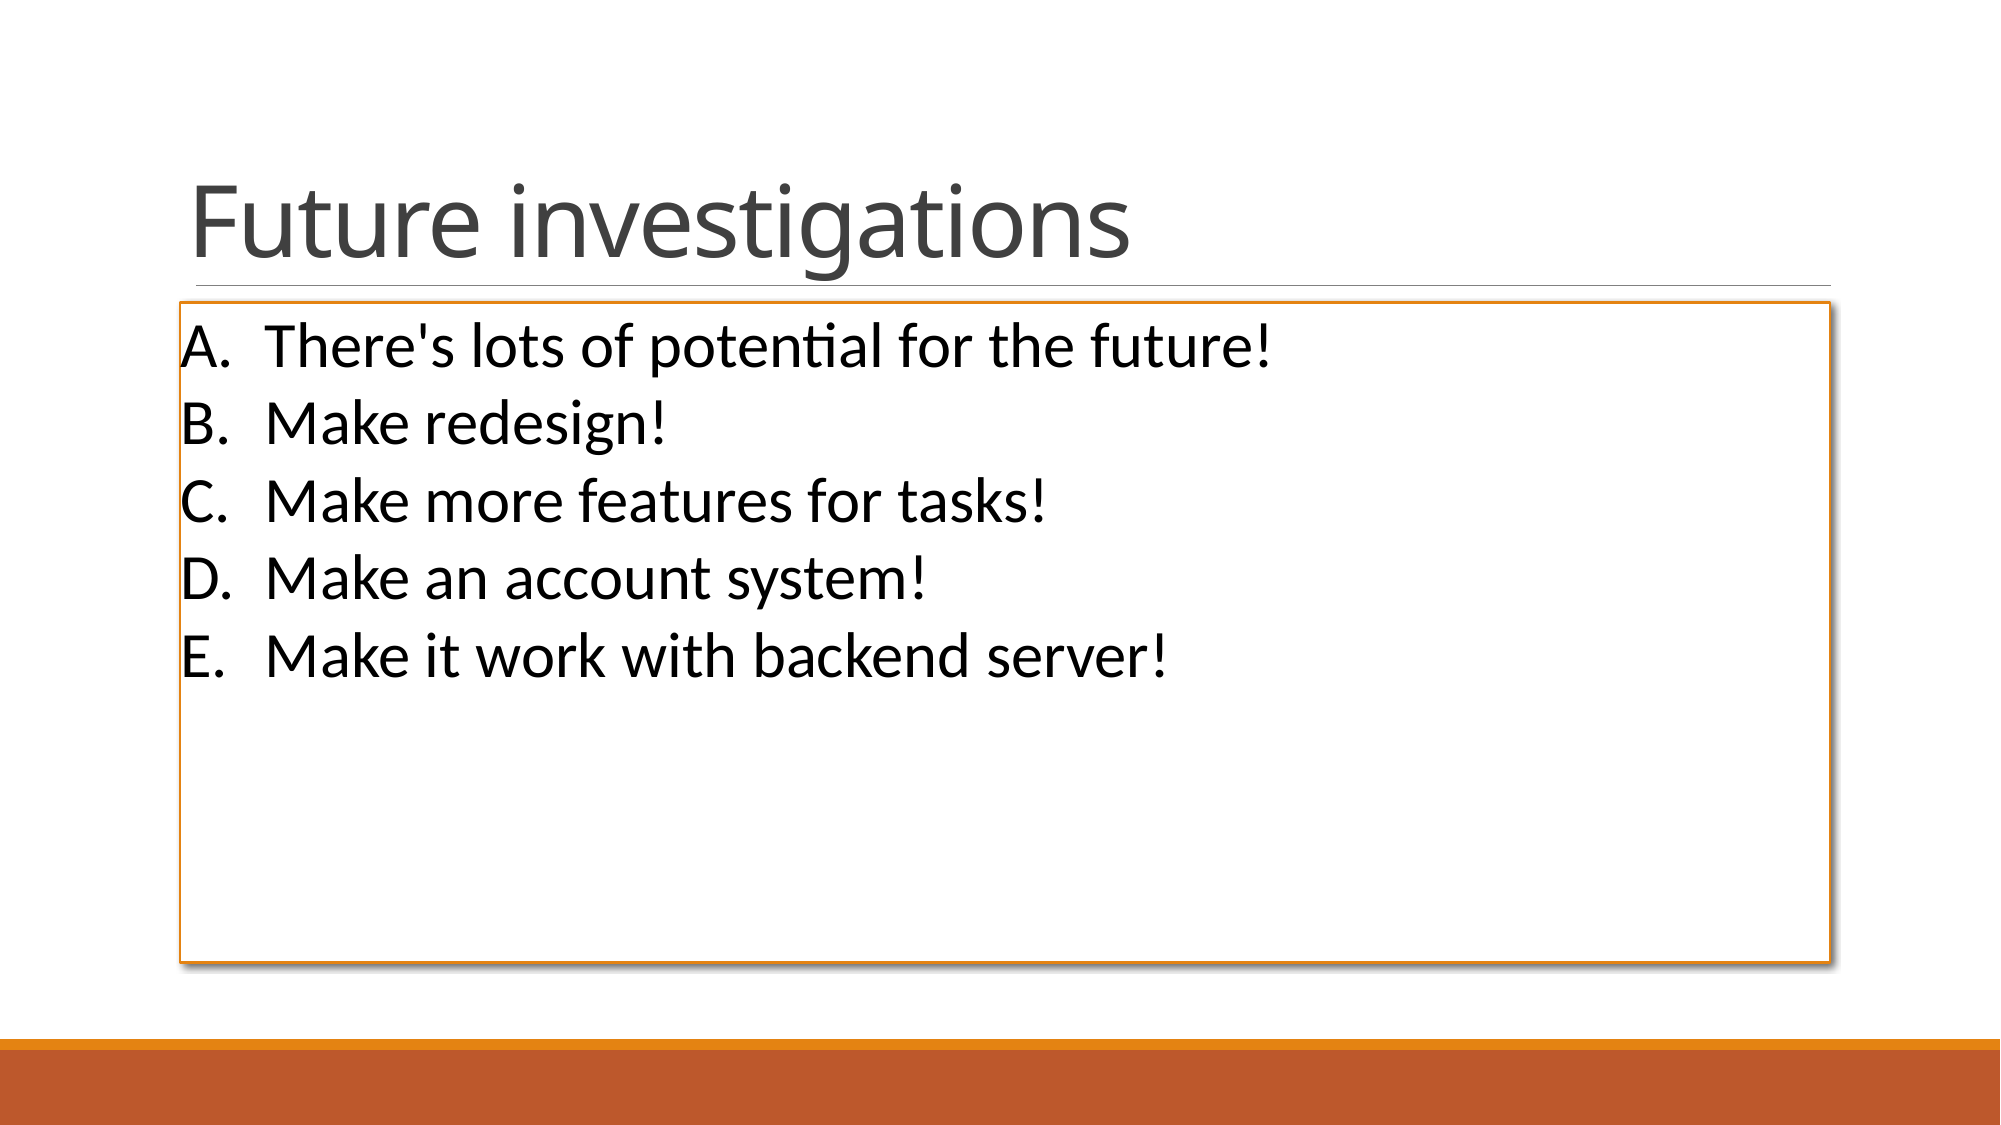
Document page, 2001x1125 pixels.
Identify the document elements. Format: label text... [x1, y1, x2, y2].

title Future investigations [179, 46, 1831, 286]
list There's lots of potential for the future! Make redesign! Make more features for tasks! Make an account system! Make it work with backend server! [179, 302, 1831, 964]
